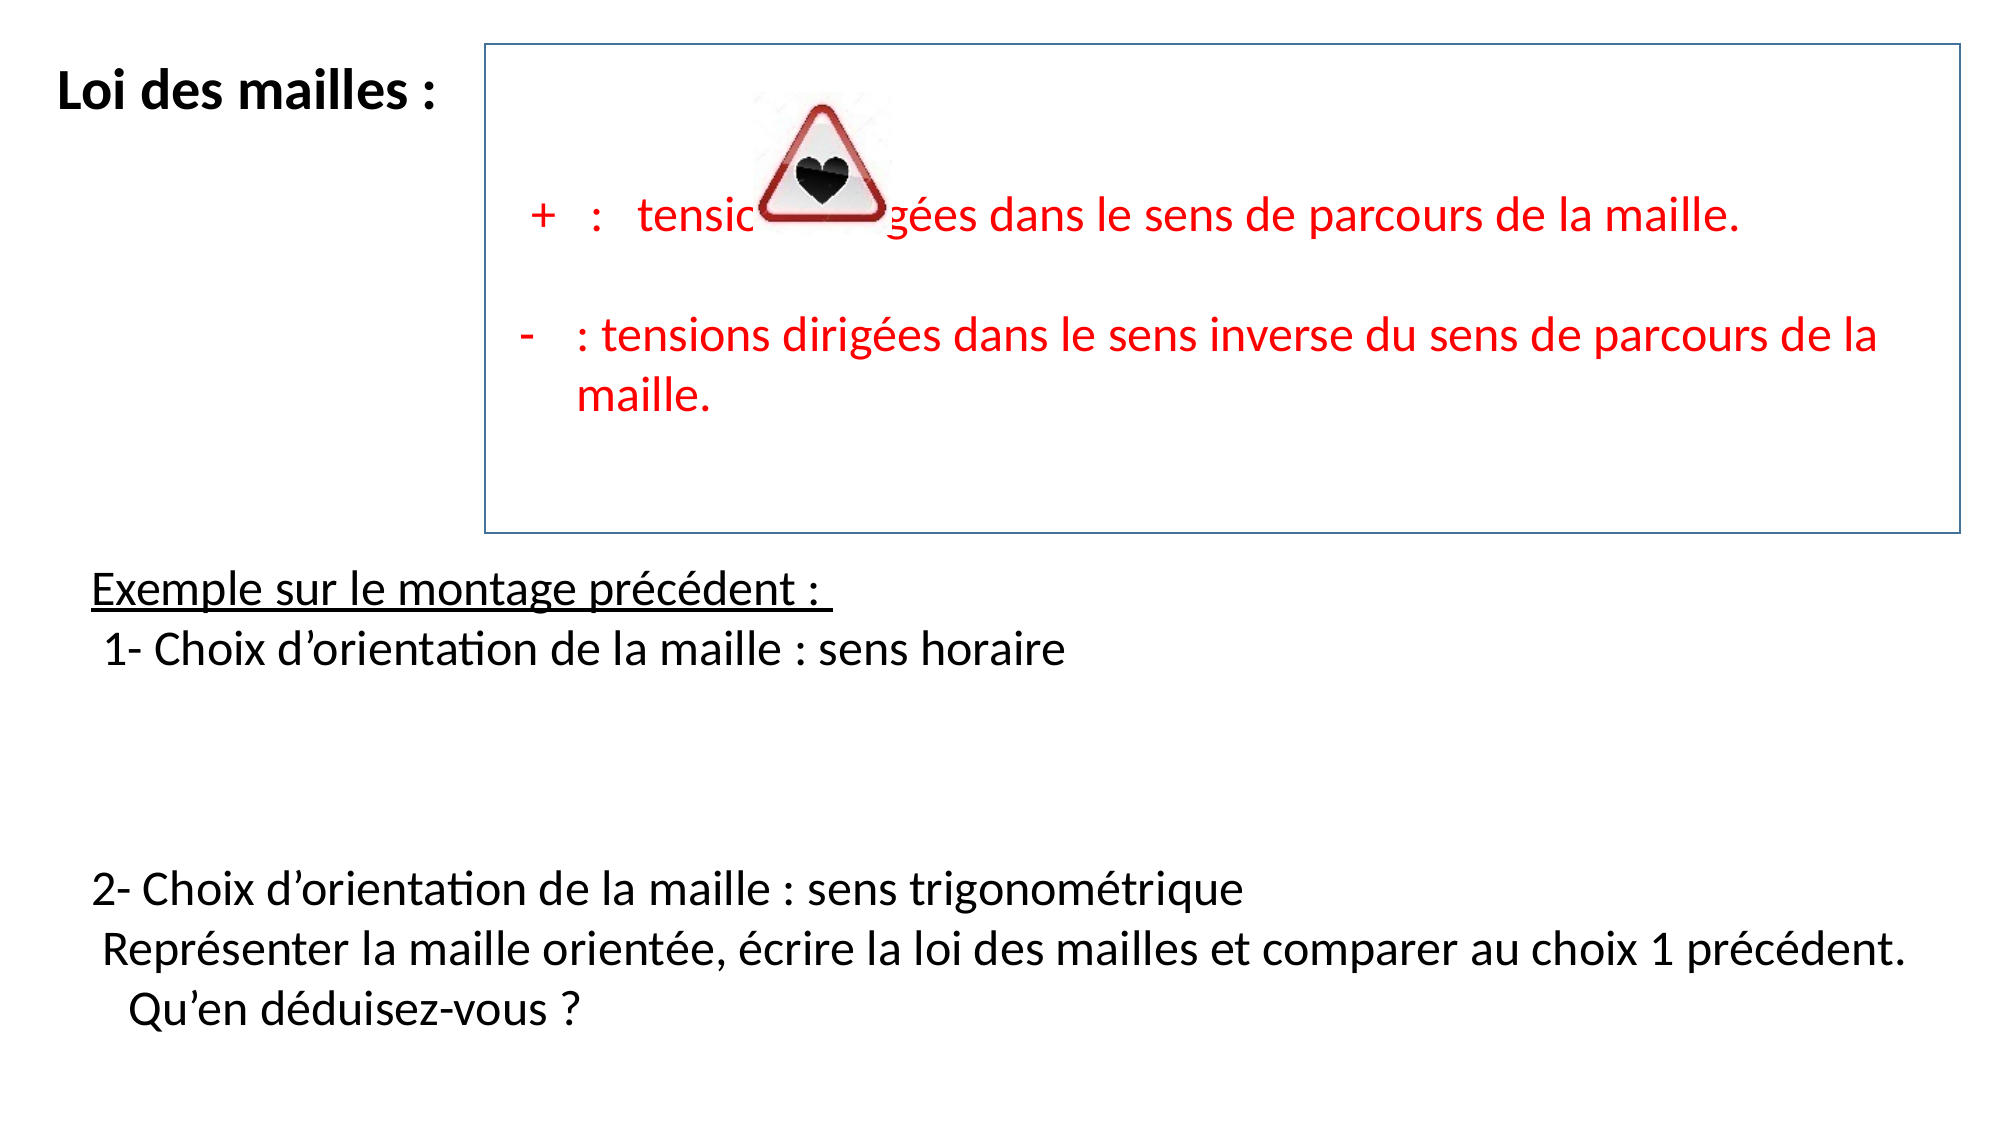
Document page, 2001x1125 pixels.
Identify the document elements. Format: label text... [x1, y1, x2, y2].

text_box [484, 43, 1961, 534]
text_box Loi des mailles : [42, 43, 453, 129]
picture [753, 92, 892, 235]
